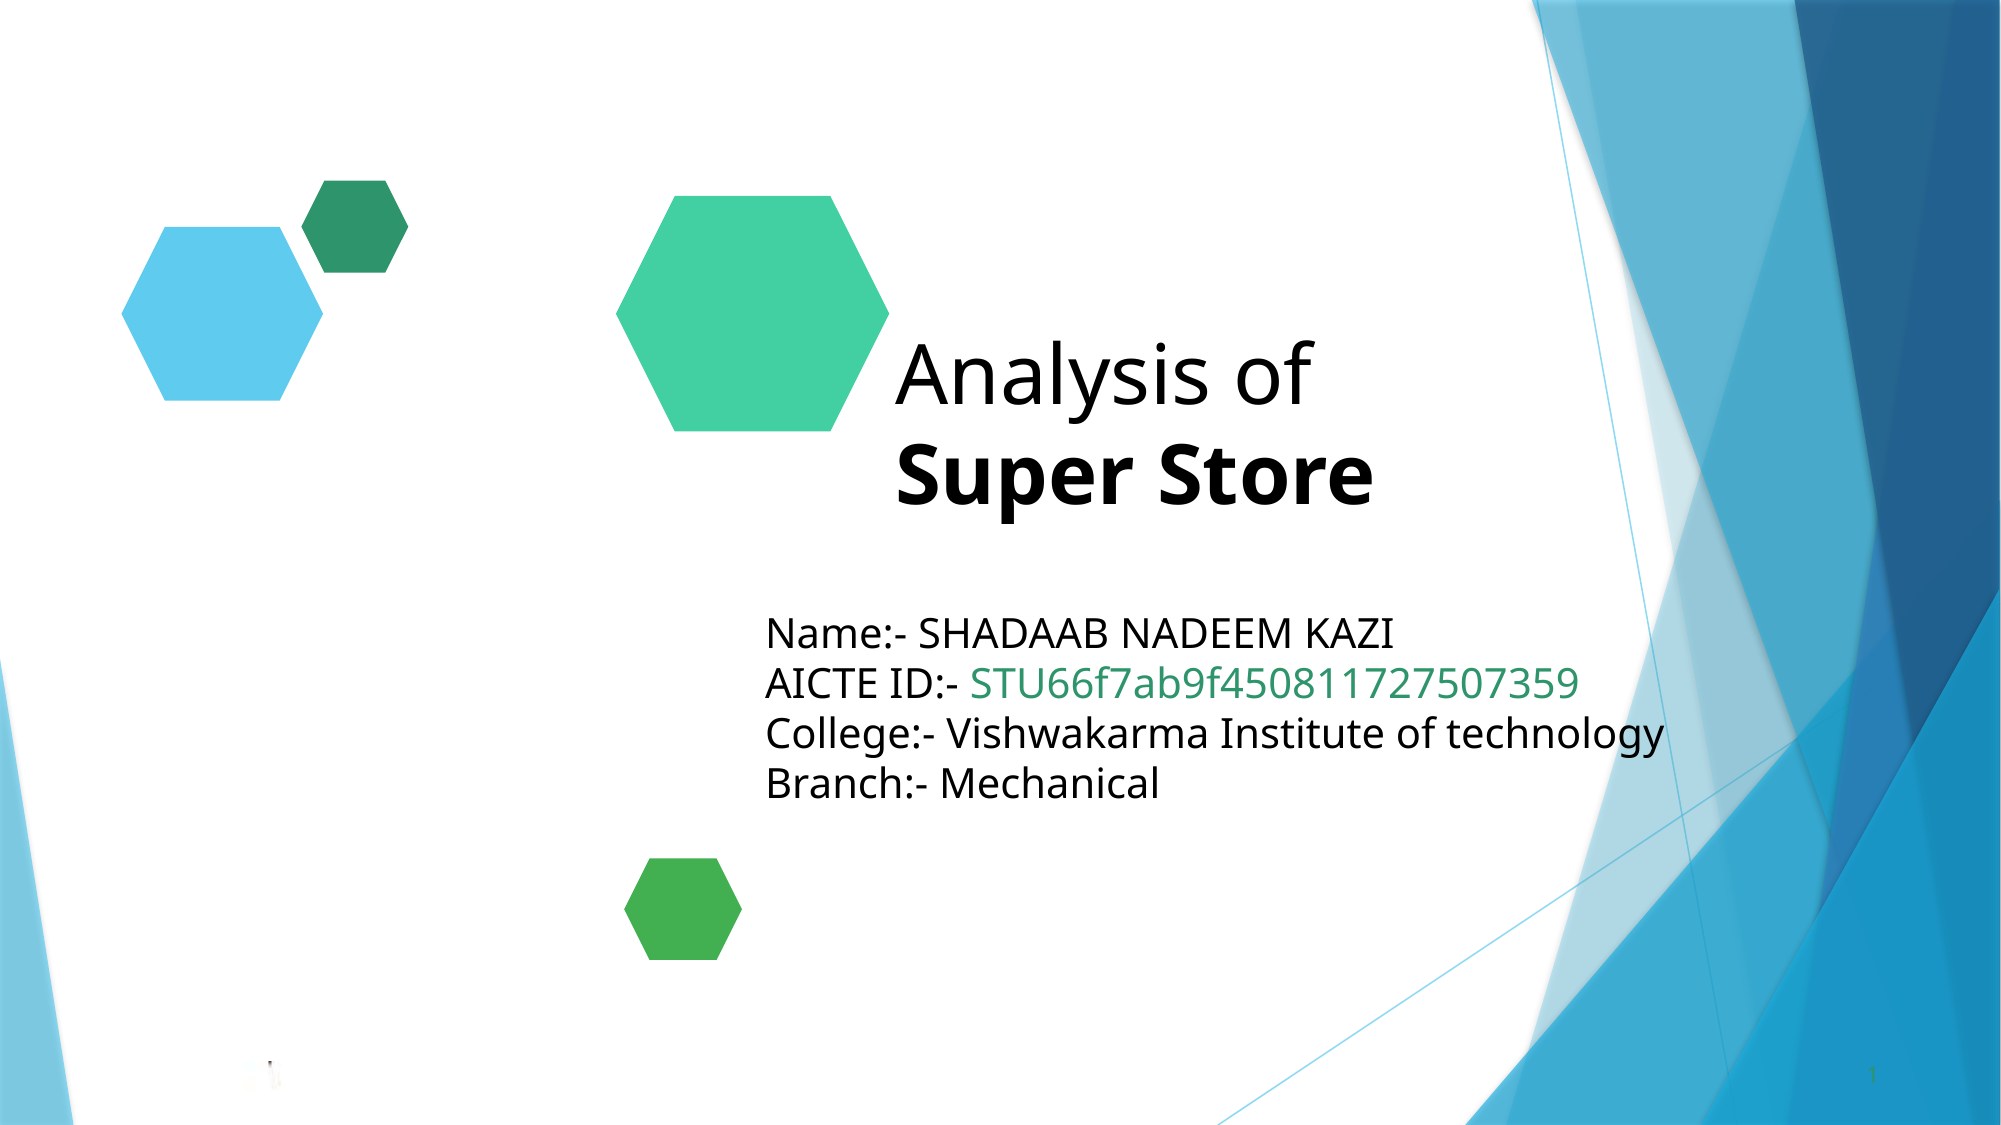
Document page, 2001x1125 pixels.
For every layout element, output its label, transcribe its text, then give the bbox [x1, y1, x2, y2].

list Name:- SHADAAB NADEEM KAZI AICTE ID:- STU66f7ab9f450811727507359 College:- Vishwakarma Institute of technology Branch:- Mechanical [750, 599, 1701, 845]
title Analysis of Super Store [880, 313, 1701, 459]
picture [105, 1061, 459, 1094]
text_box [1049, 458, 1594, 600]
